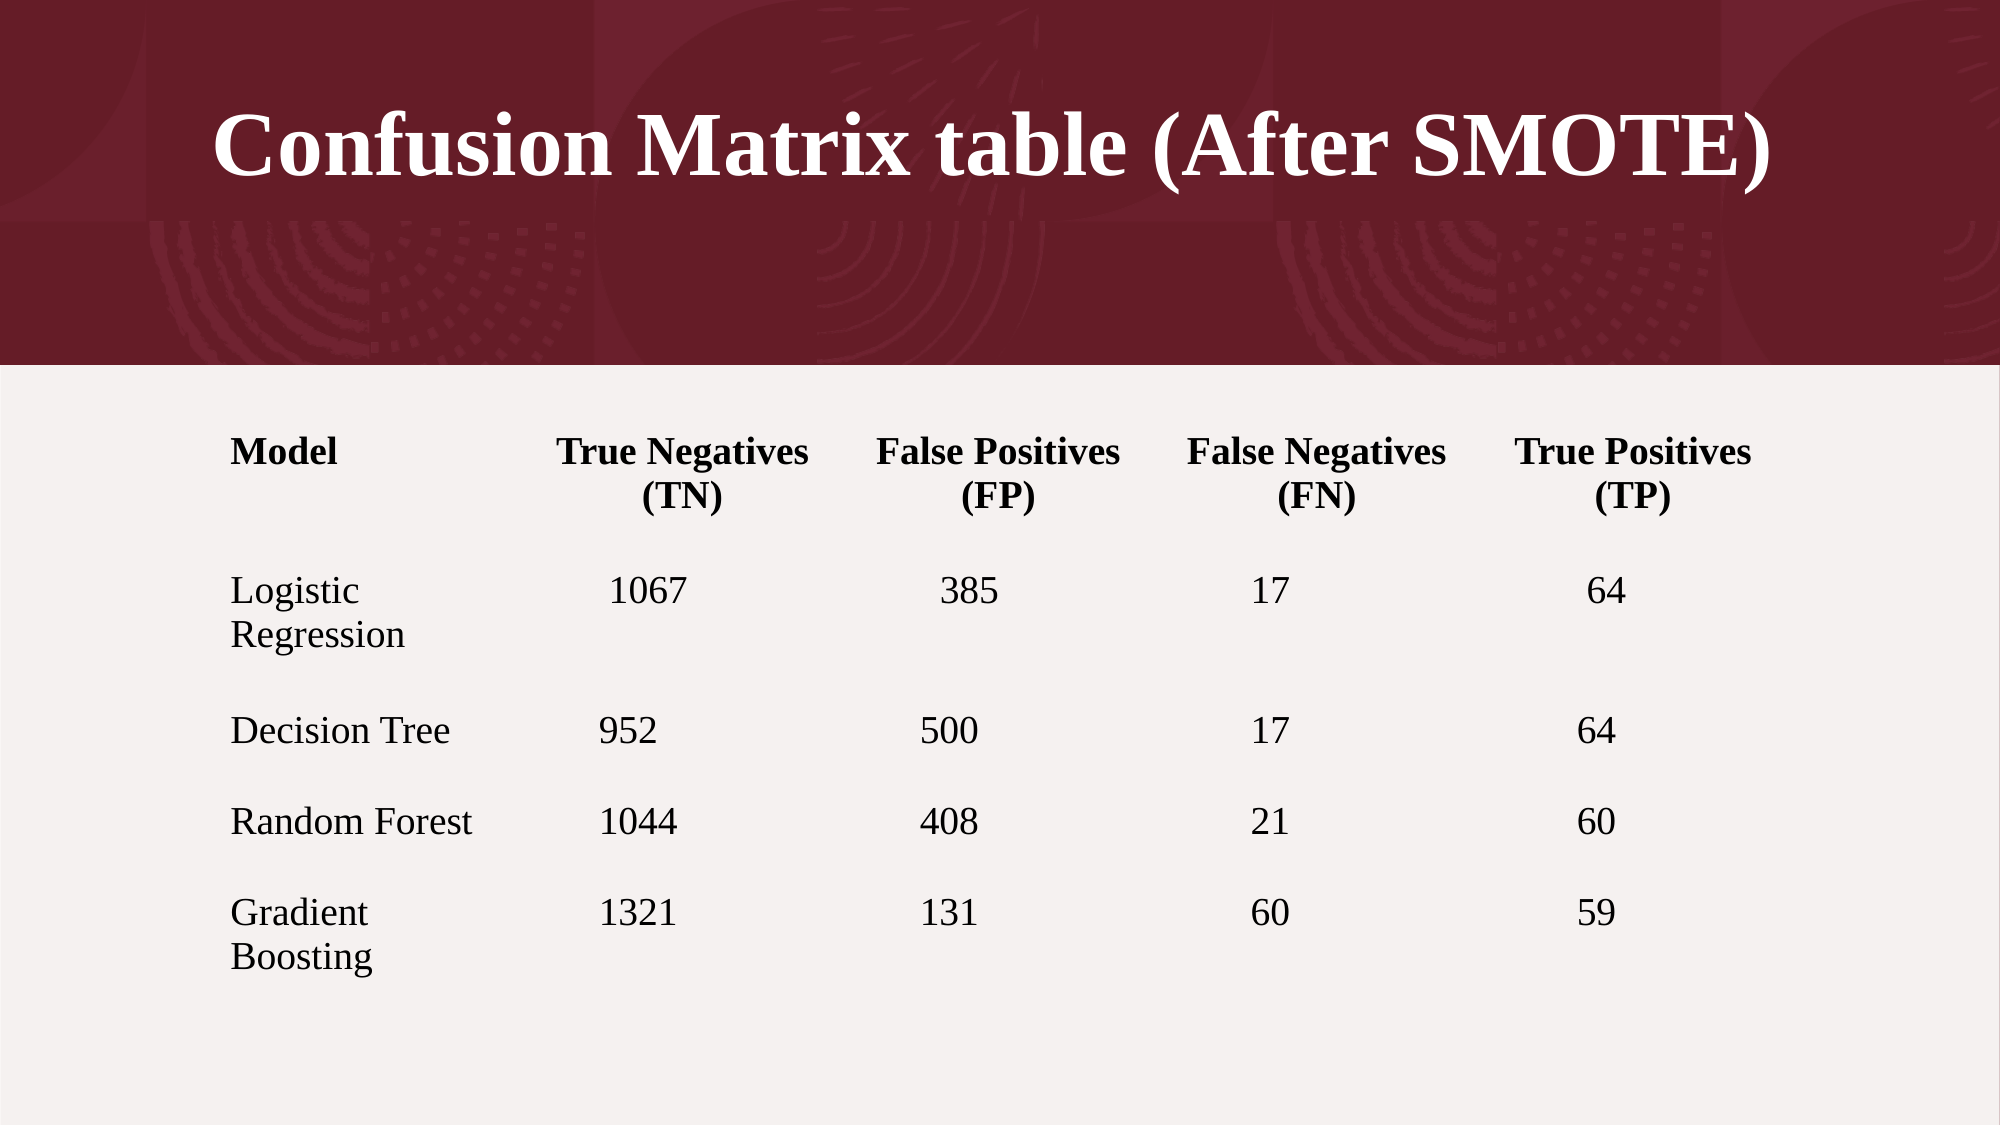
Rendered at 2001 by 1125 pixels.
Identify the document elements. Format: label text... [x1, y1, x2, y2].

table_cell Decision Tree [214, 691, 522, 782]
table_header False Negatives (FN) [1154, 413, 1480, 552]
table_cell Gradient Boosting [214, 874, 522, 1013]
table_cell 60 [1154, 874, 1480, 1013]
text_box [0, 0, 2000, 366]
table_cell Random Forest [214, 782, 522, 874]
table_header False Positives (FP) [843, 413, 1154, 552]
table_header Model [214, 413, 522, 552]
table_cell 408 [843, 782, 1154, 874]
table_header True Negatives (TN) [522, 413, 843, 552]
table_cell 131 [843, 874, 1154, 1013]
table_cell 60 [1480, 782, 1786, 874]
table_cell 500 [843, 691, 1154, 782]
table_cell 17 [1154, 552, 1480, 691]
table_cell 385 [843, 552, 1154, 691]
table_cell 952 [522, 691, 843, 782]
table_cell 17 [1154, 691, 1480, 782]
table_cell 1044 [522, 782, 843, 874]
title Confusion Matrix table (After SMOTE) [196, 62, 1838, 325]
table_cell 1067 [522, 552, 843, 691]
table_cell 1321 [522, 874, 843, 1013]
text_box [0, 366, 2000, 1125]
table_cell 59 [1480, 874, 1786, 1013]
table_cell 64 [1480, 691, 1786, 782]
table_cell 21 [1154, 782, 1480, 874]
table_cell 64 [1480, 552, 1786, 691]
table_header True Positives (TP) [1480, 413, 1786, 552]
table_cell Logistic Regression [214, 552, 522, 691]
